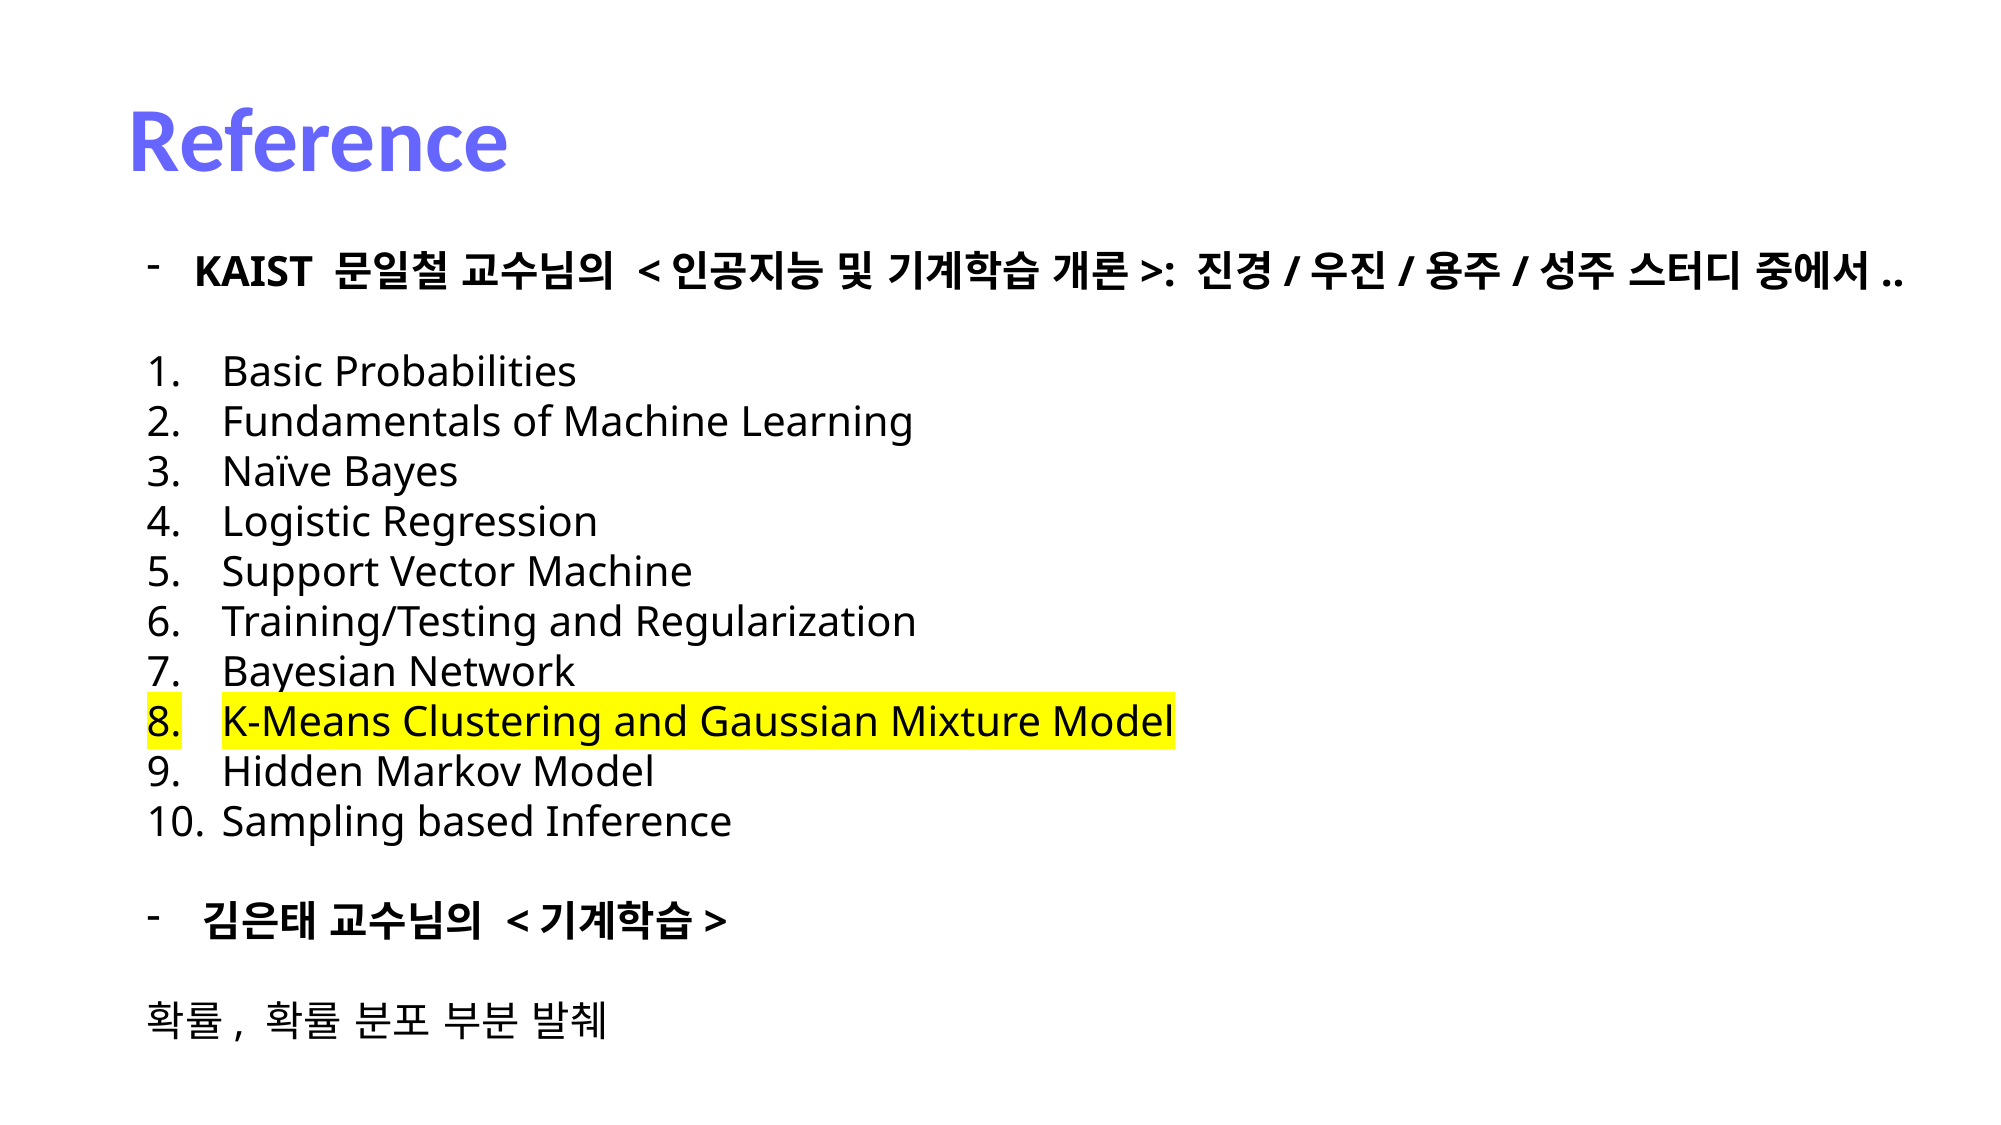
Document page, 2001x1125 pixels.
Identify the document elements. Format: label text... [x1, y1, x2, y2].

text_box Reference [114, 72, 1567, 197]
text_box KAIST 문일철 교수님의 <인공지능 및 기계학습 개론>: 진경/우진/용주/성주 스터디 중에서.. Basic Probabilities Fundamentals of Machine Learning Naïve Bayes Logistic Regression Support Vector Machine Training/Testing and Regularization Bayesian Network K-Means Clustering and Gaussian Mixture Model Hidden Markov Model Sampling based Inference 김은태 교수님의 <기계학습> 확률, 확률 분포 부분 발췌 [131, 237, 1920, 1053]
